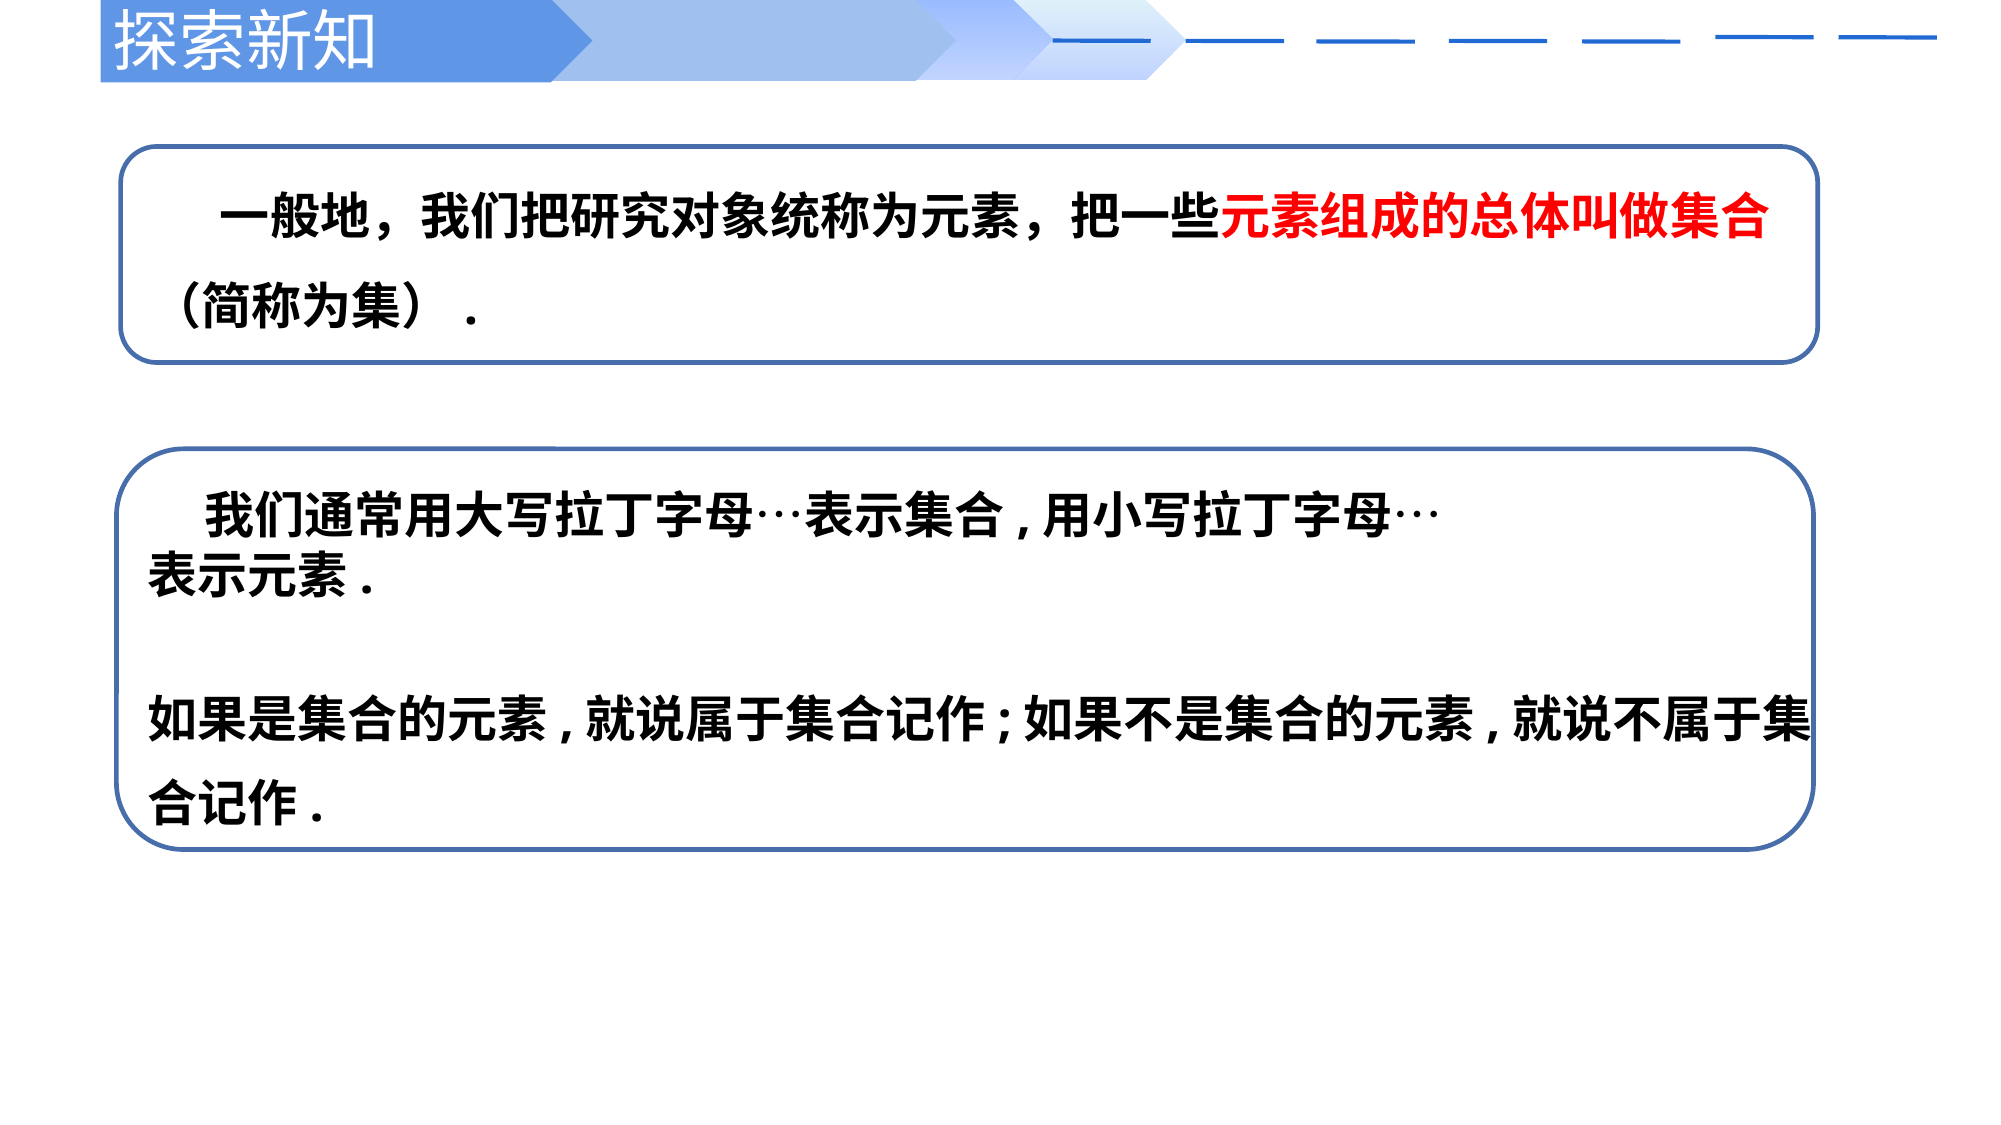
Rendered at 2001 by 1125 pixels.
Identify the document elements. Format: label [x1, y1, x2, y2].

text_box [98, 0, 1937, 88]
text_box [120, 146, 1818, 363]
text_box [116, 448, 1835, 850]
